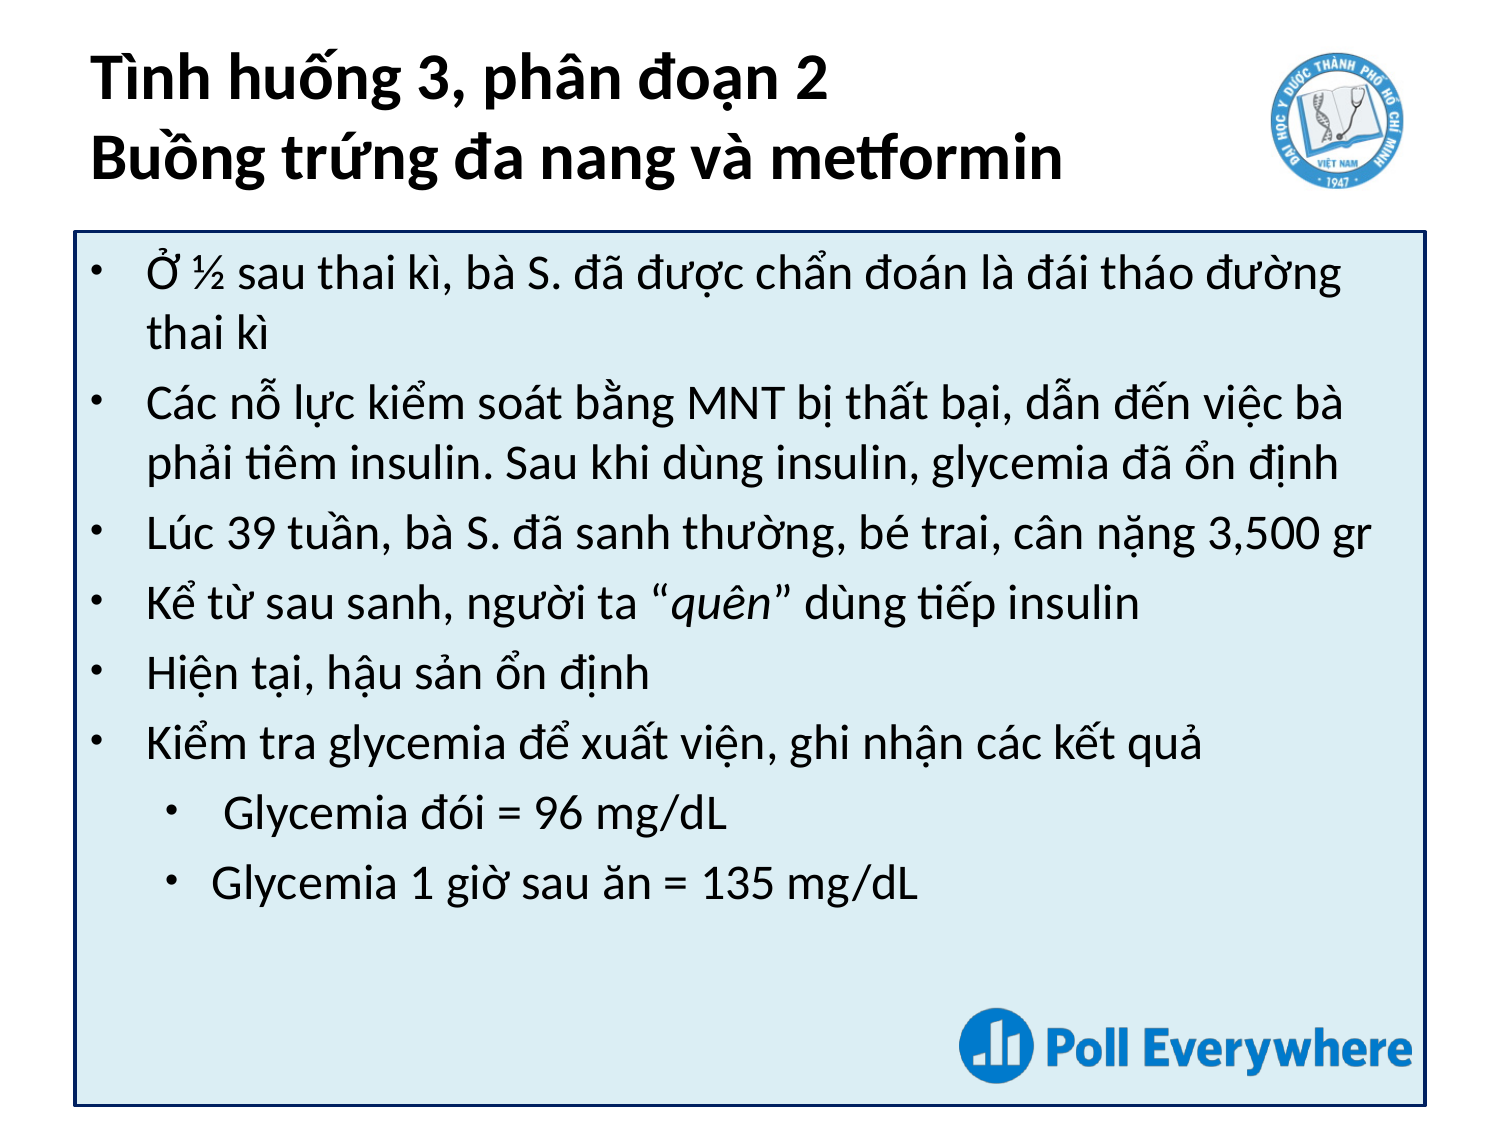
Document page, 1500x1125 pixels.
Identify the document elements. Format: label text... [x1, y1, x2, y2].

list Ở ½ sau thai kì, bà S. đã được chẩn đoán là đái tháo đường thai kì Các nỗ lực kiểm soát bằng MNT bị thất bại, dẫn đến việc bà phải tiêm insulin. Sau khi dùng insulin, glycemia đã ổn định Lúc 39 tuần, bà S. đã sanh thường, bé trai, cân nặng 3,500 gr Kể từ sau sanh, người ta “quên” dùng tiếp insulin Hiện tại, hậu sản ổn định Kiểm tra glycemia để xuất viện, ghi nhận các kết quả Glycemia đói = 96 mg/dL Glycemia 1 giờ sau ăn = 135 mg/dL [73, 230, 1427, 1107]
title Tình huống 3, phân đoạn 2 Buồng trứng đa nang và metformin [75, 19, 1425, 207]
picture [958, 999, 1412, 1092]
